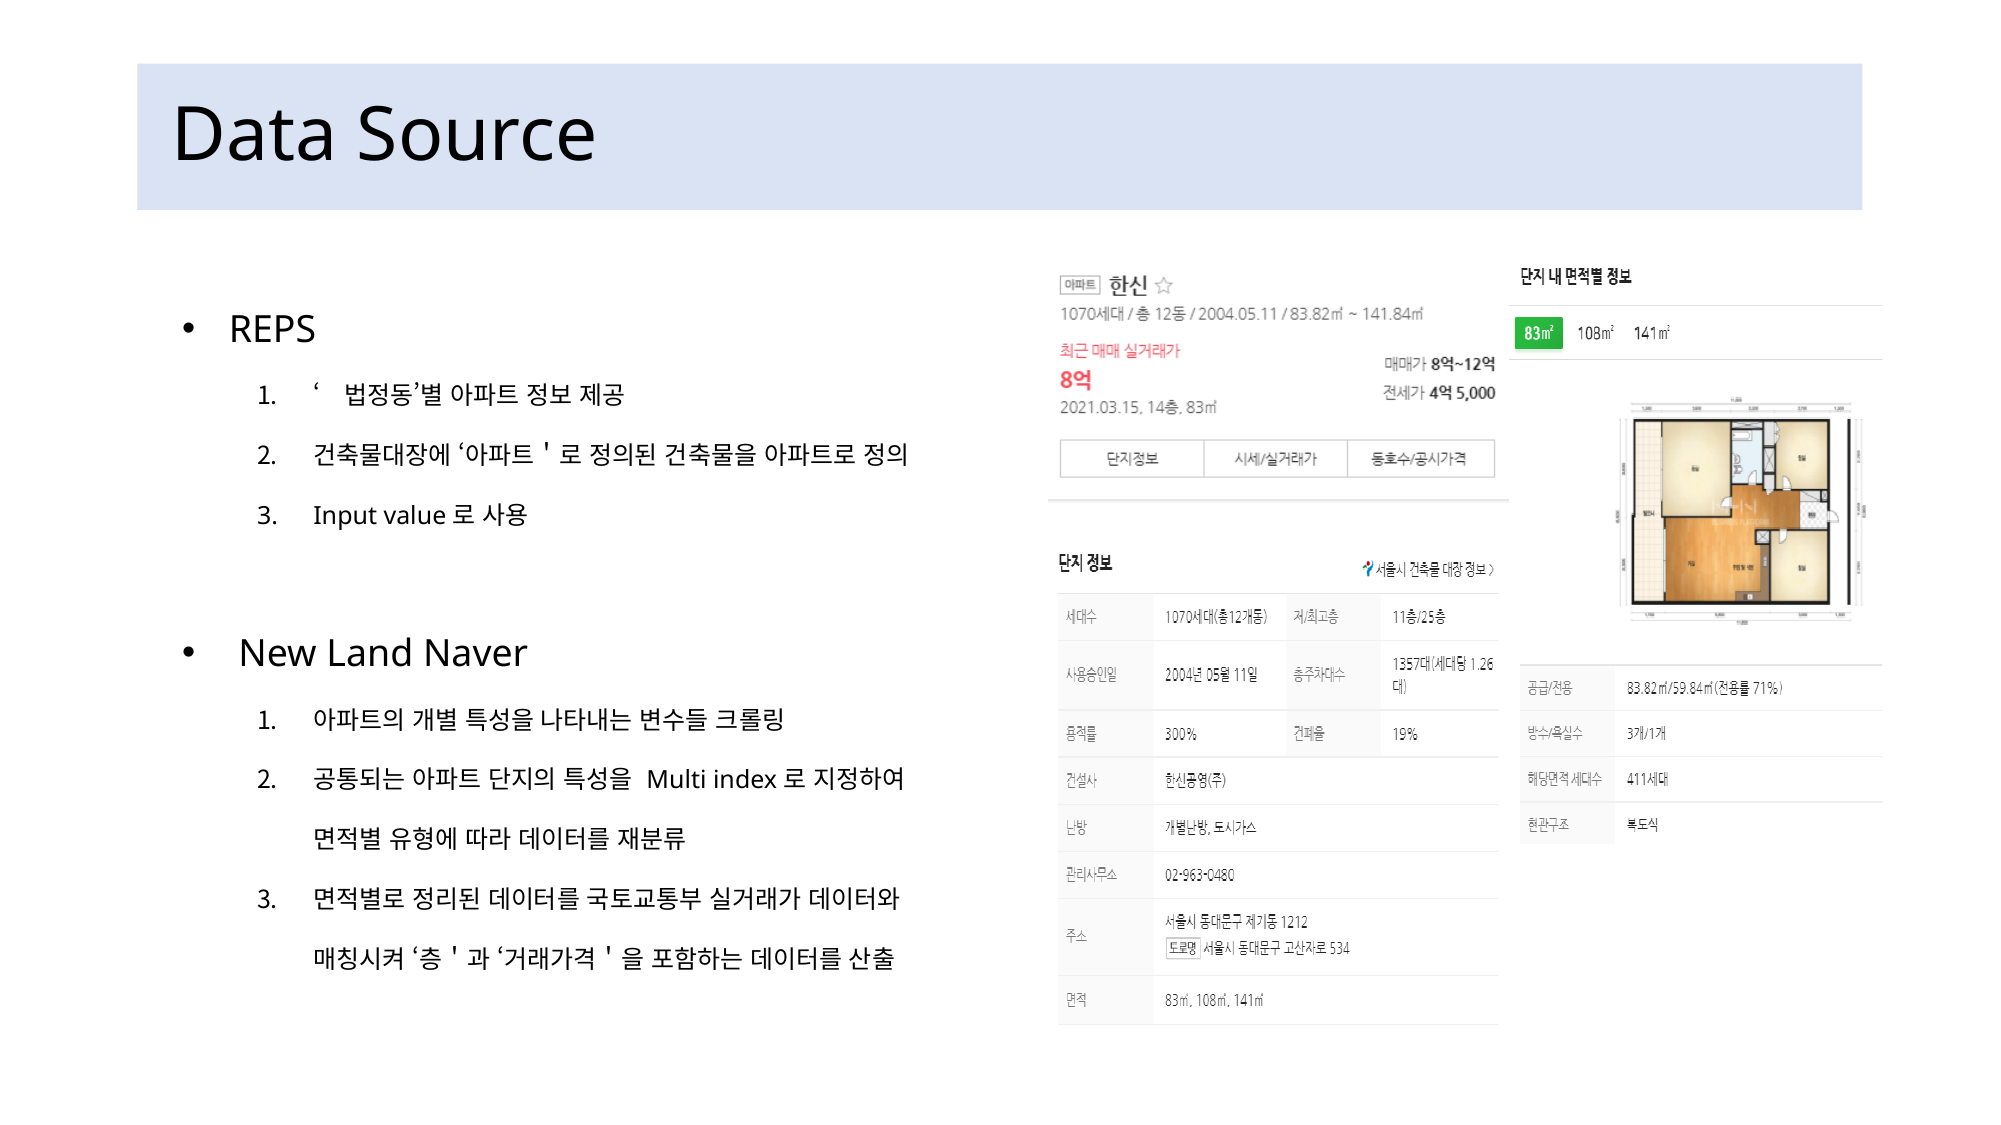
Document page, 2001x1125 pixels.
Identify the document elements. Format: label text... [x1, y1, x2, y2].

text_box REPS ‘법정동’별 아파트 정보 제공 건축물대장에 ‘아파트＇로 정의된 건축물을 아파트로 정의 Input value로 사용 New Land Naver 아파트의 개별 특성을 나타내는 변수들 크롤링 공통되는 아파트 단지의 특성을 Multi index로 지정하여 면적별 유형에 따라 데이터를 재분류 면적별로 정리된 데이터를 국토교통부 실거래가 데이터와 매칭시켜 ‘층＇과 ‘거래가격＇을 포함하는 데이터를 산출 [92, 274, 1020, 1075]
title Data Source [137, 63, 1863, 210]
picture [1048, 254, 1883, 1062]
